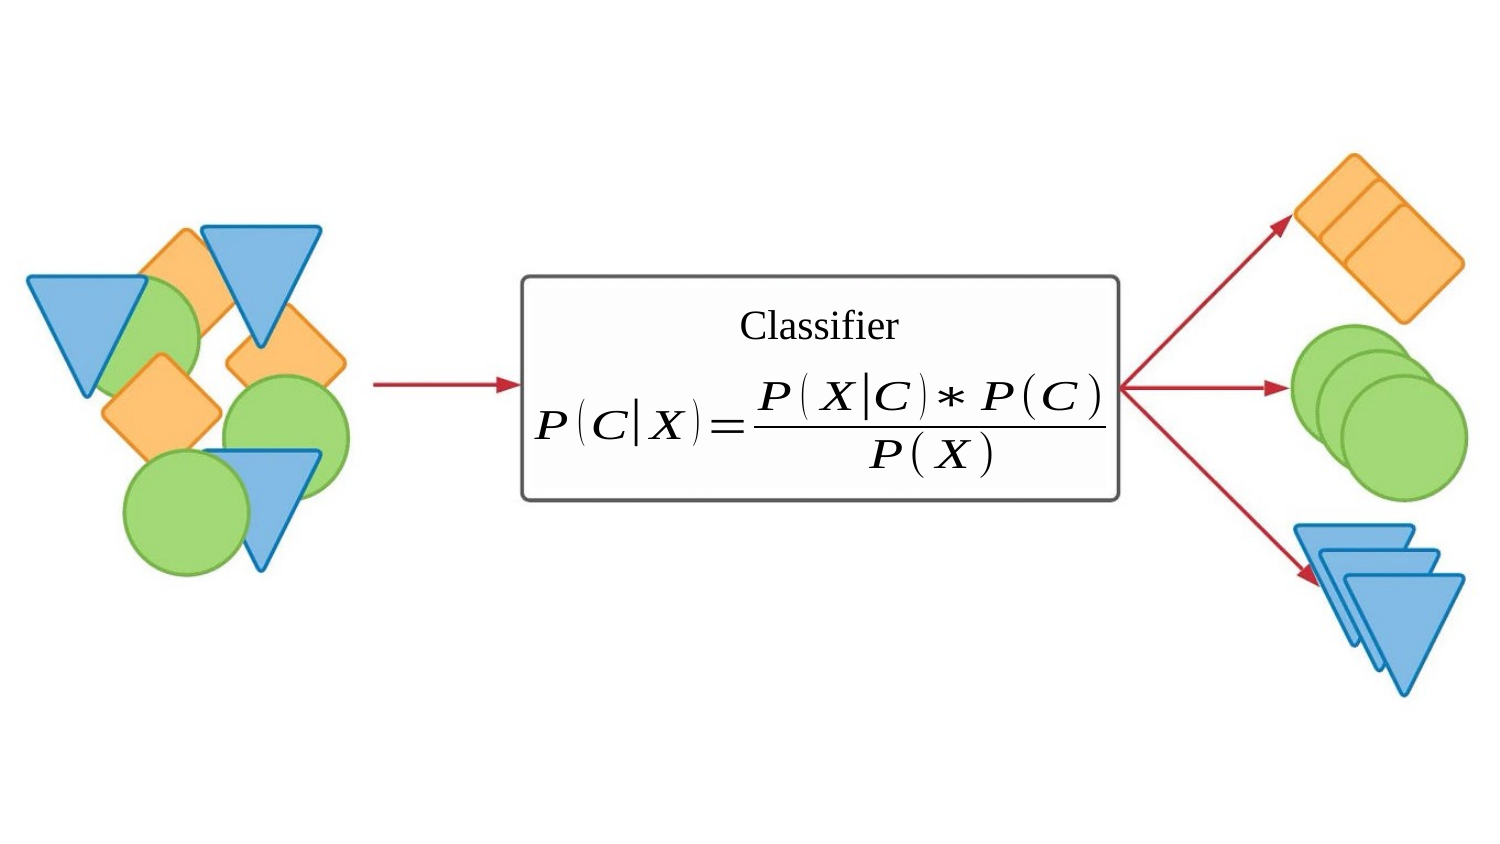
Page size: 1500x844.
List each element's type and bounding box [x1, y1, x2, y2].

picture [0, 118, 1500, 725]
